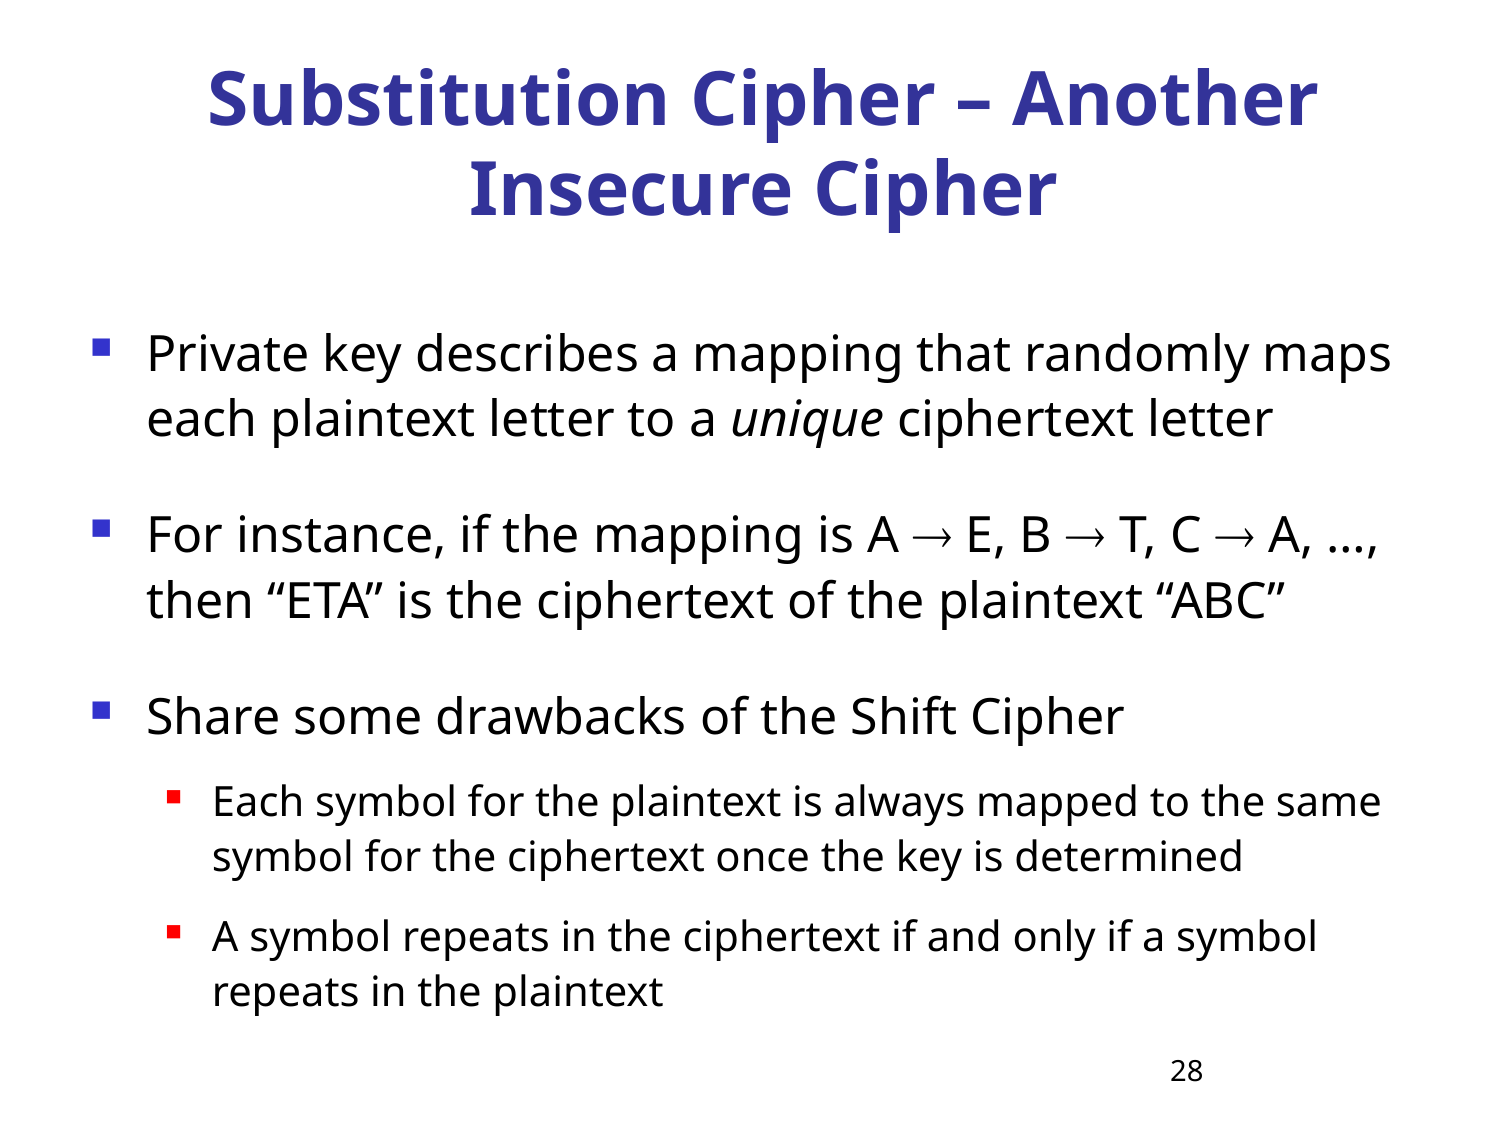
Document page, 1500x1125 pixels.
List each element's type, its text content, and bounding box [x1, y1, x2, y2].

text_box Private key describes a mapping that randomly maps each plaintext letter to a unique ciphertext letter For instance, if the mapping is A  E, B  T, C  A, …, then “ETA” is the ciphertext of the plaintext “ABC” Share some drawbacks of the Shift Cipher Each symbol for the plaintext is always mapped to the same symbol for the ciphertext once the key is determined A symbol repeats in the ciphertext if and only if a symbol repeats in the plaintext [74, 307, 1425, 1050]
slide_number 28 [1154, 1023, 1468, 1100]
title Substitution Cipher – Another Insecure Cipher [124, 0, 1404, 238]
